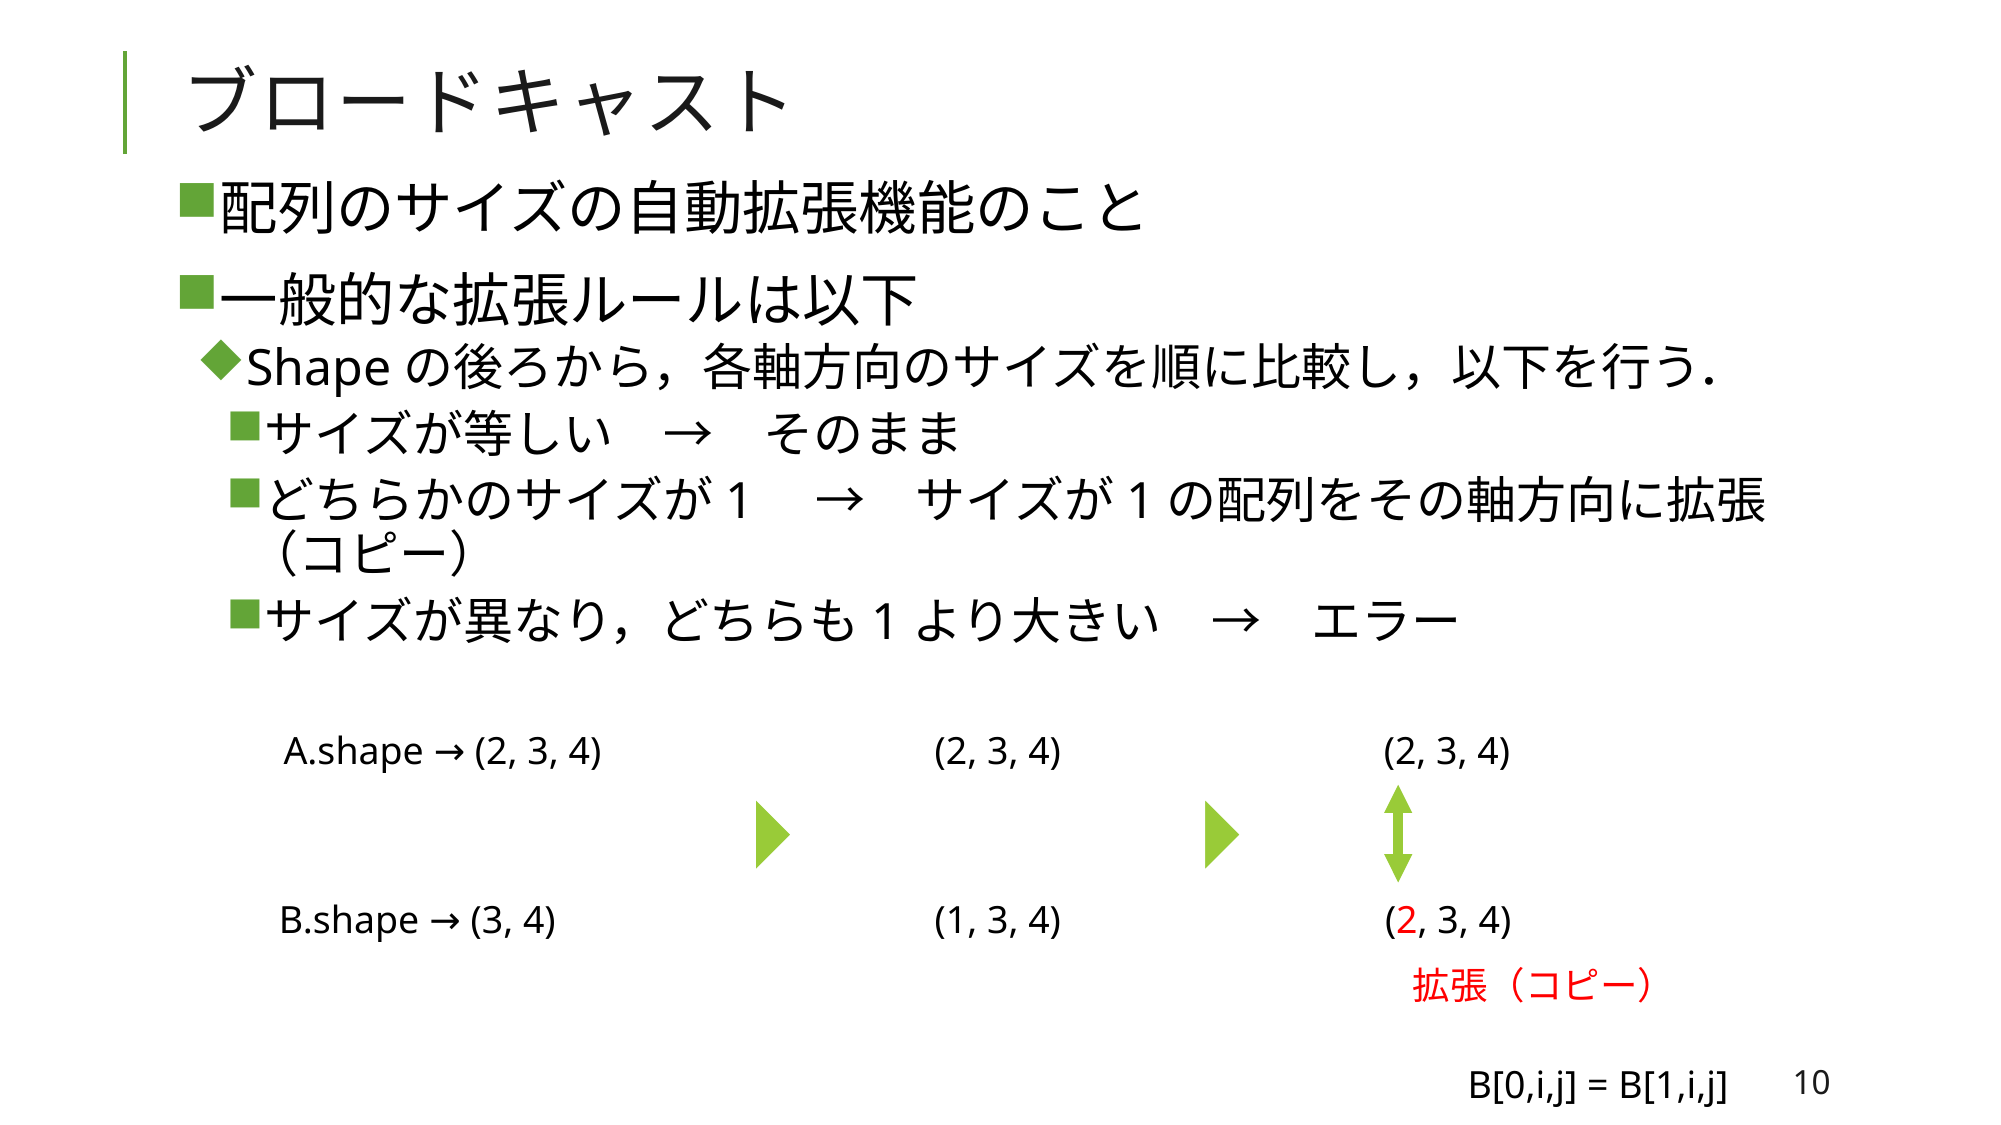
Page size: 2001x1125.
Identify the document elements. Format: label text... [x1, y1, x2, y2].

list 配列のサイズの自動拡張機能のこと 一般的な拡張ルールは以下 Shapeの後ろから，各軸方向のサイズを順に比較し，以下を行う． サイズが等しい → そのまま どちらかのサイズが1 → サイズが1の配列をその軸方向に拡張（コピー） サイズが異なり，どちらも1より大きい → エラー [168, 171, 1832, 1035]
text_box (2, 3, 4) [1369, 719, 1526, 780]
text_box [1202, 795, 1243, 874]
title ブロードキャスト [168, 53, 1832, 163]
text_box (2, 3, 4) [919, 719, 1076, 780]
text_box (1, 3, 4) [919, 889, 1076, 949]
slide_number 10 [1777, 1061, 1938, 1107]
text_box B.shape → (3, 4) [264, 889, 571, 949]
text_box A.shape → (2, 3, 4) [268, 719, 617, 780]
text_box 拡張（コピー） [1398, 954, 1691, 1015]
text_box (2, 3, 4) [1370, 889, 1527, 949]
text_box [753, 795, 793, 874]
